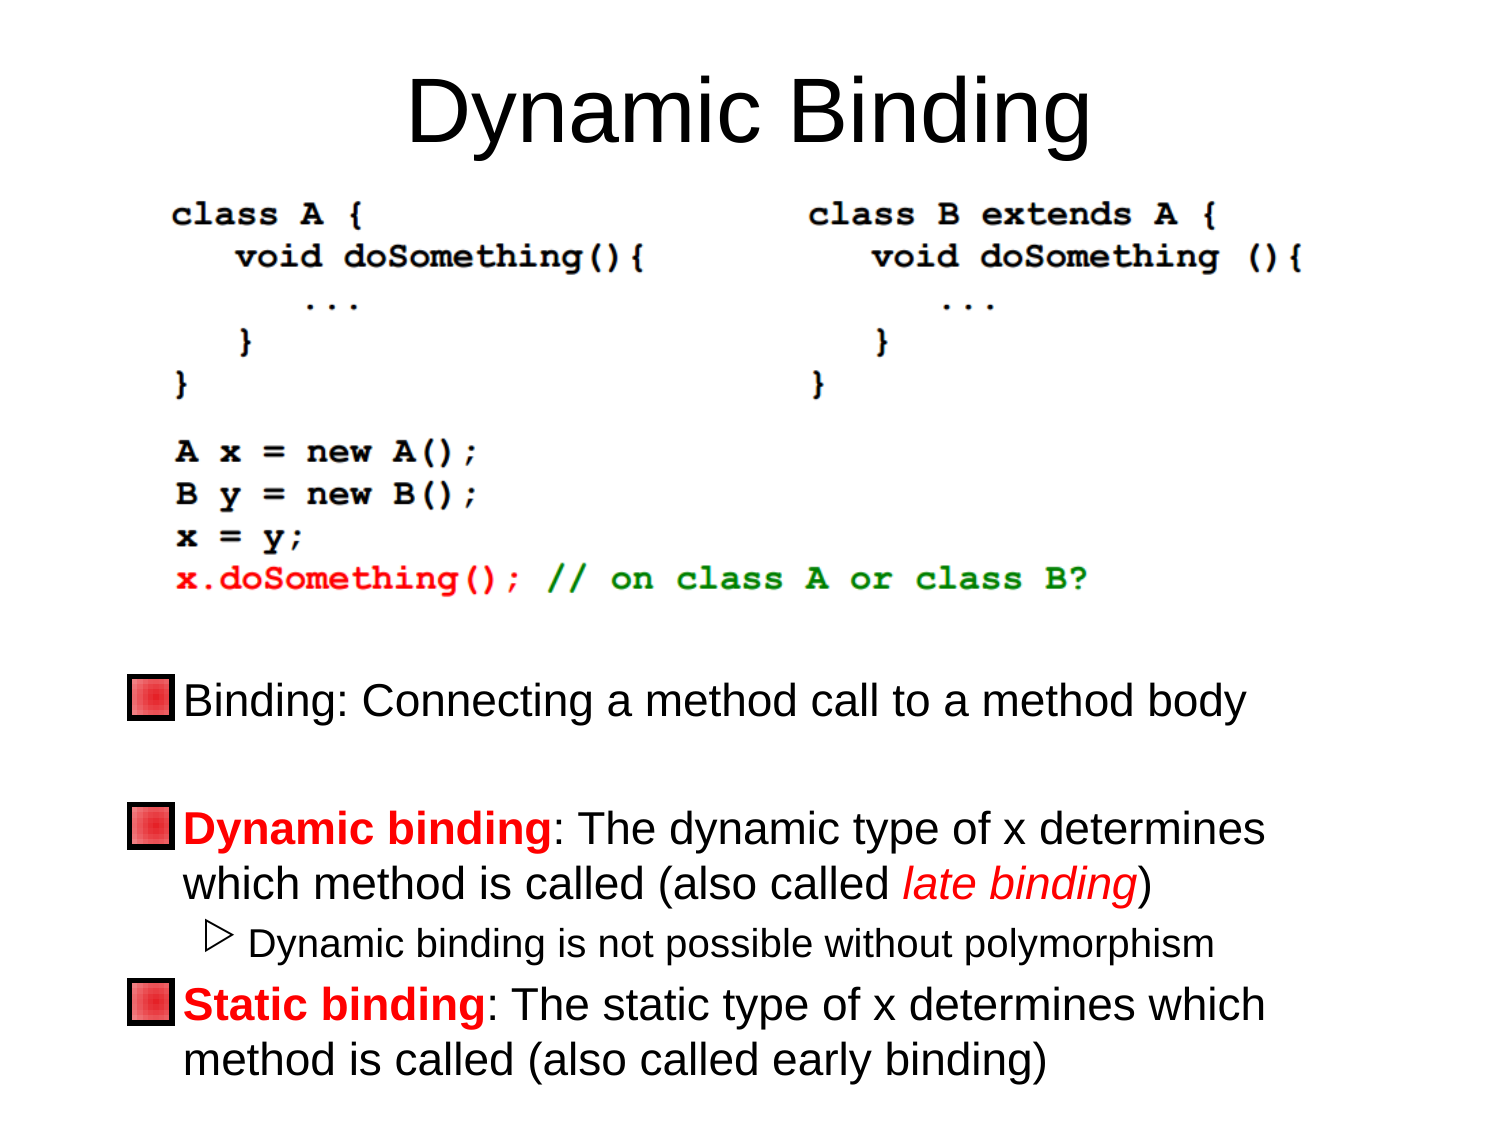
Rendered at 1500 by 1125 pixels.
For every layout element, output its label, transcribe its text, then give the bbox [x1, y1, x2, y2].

list Binding: Connecting a method call to a method body Dynamic binding: The dynamic type of x determines which method is called (also called late binding) Dynamic binding is not possible without polymorphism Static binding: The static type of x determines which method is called (also called early binding) [112, 662, 1388, 1100]
title Dynamic Binding [112, 12, 1388, 200]
picture [127, 802, 175, 850]
picture [127, 978, 175, 1026]
picture [127, 674, 175, 721]
picture [149, 174, 1350, 608]
